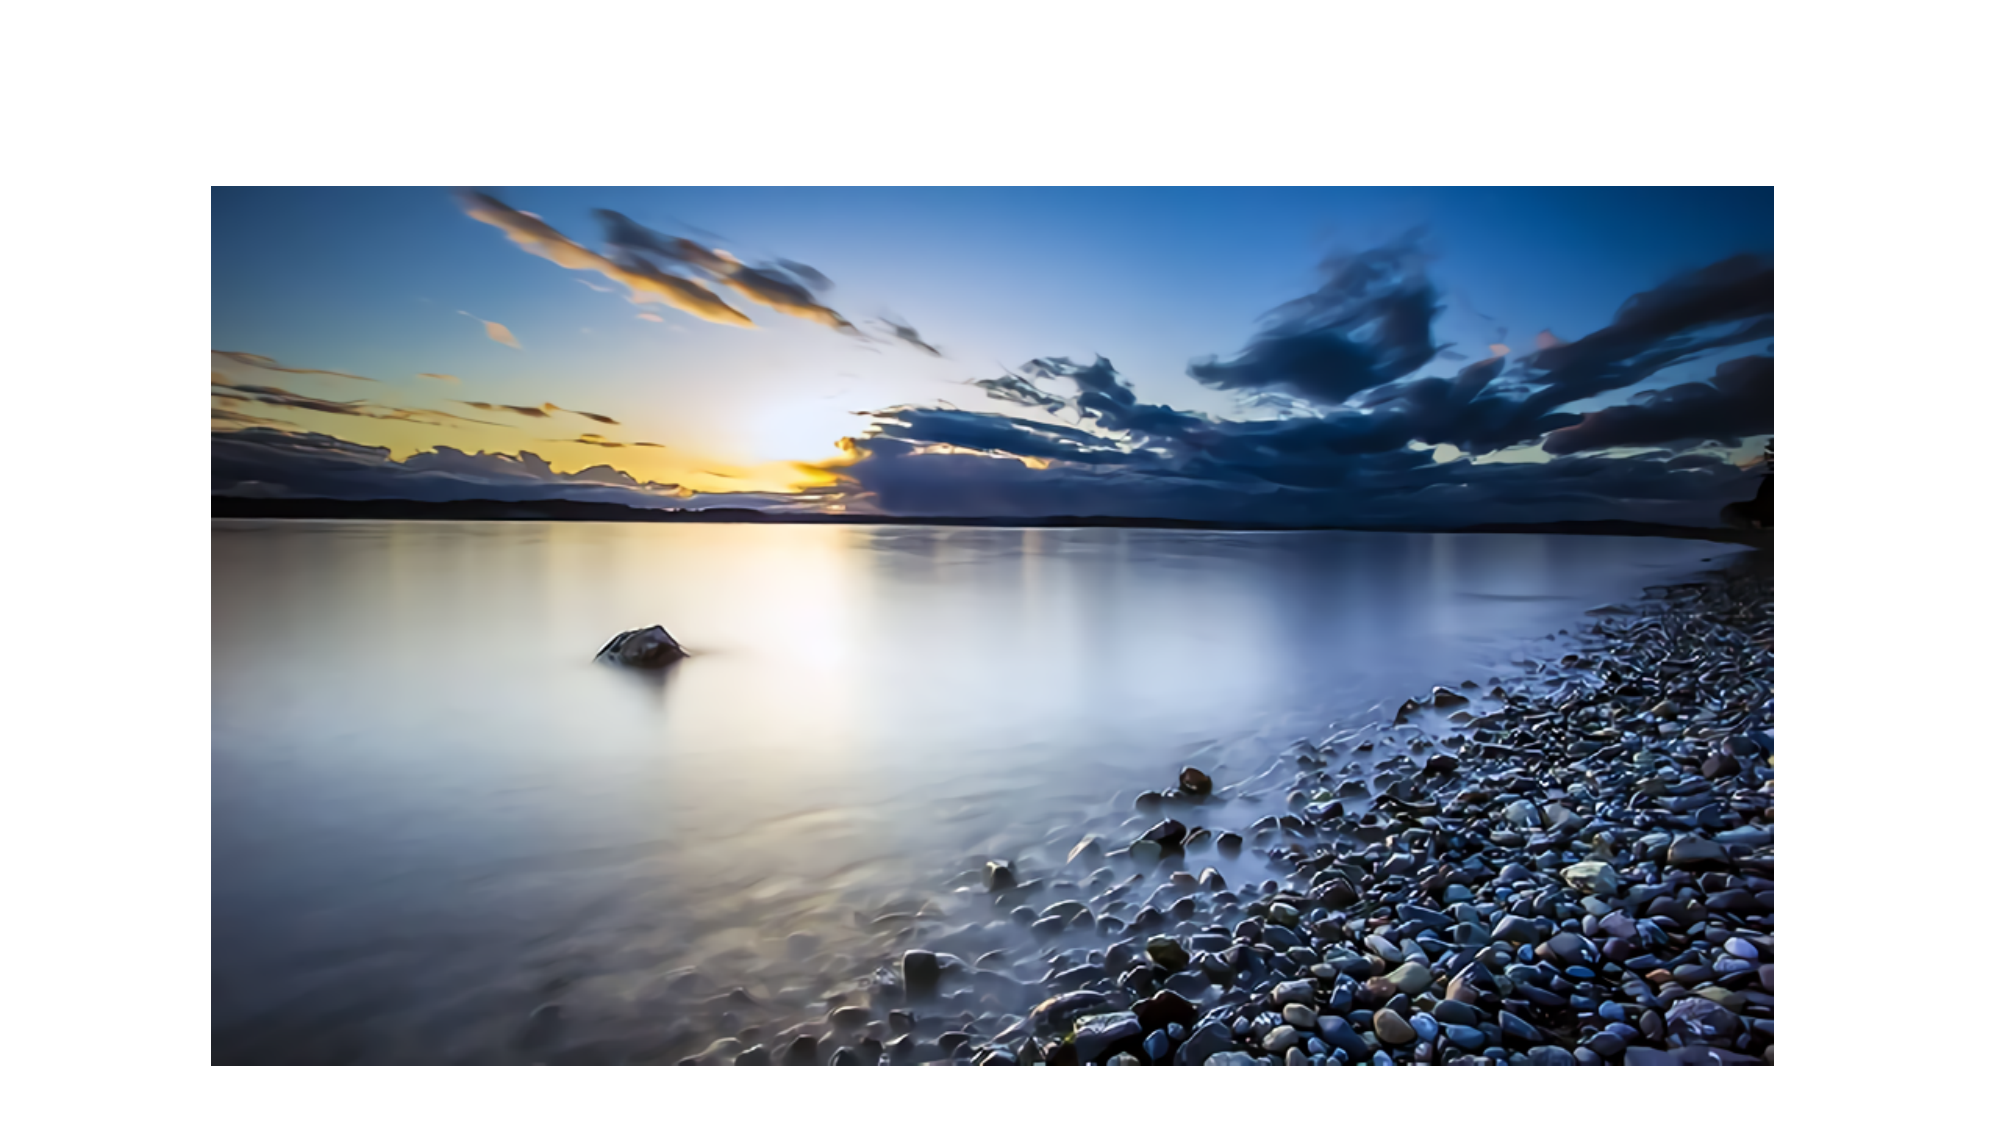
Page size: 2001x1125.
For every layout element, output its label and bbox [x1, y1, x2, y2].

picture [210, 186, 1774, 1066]
